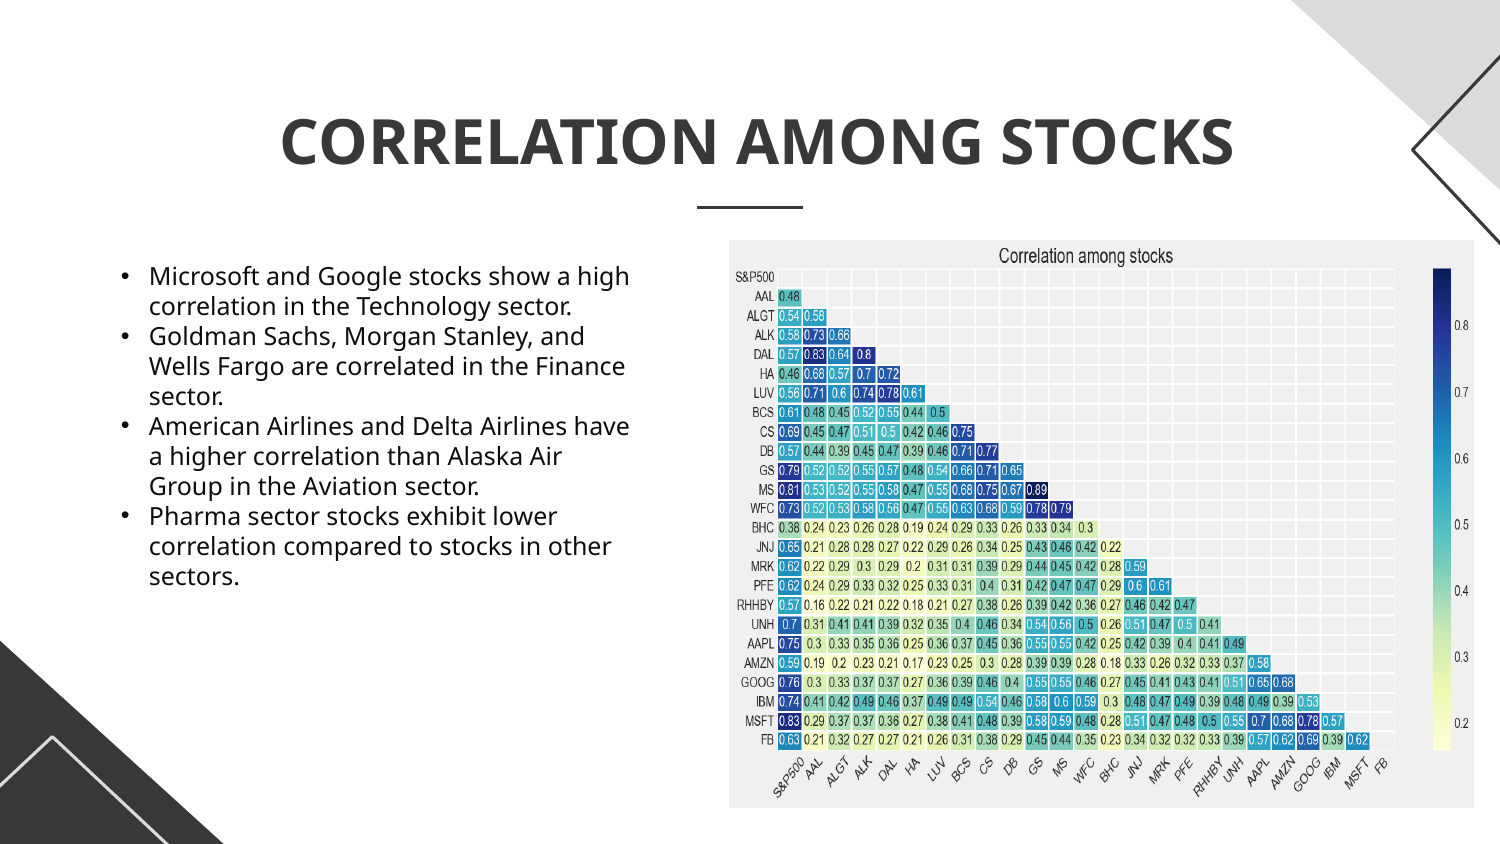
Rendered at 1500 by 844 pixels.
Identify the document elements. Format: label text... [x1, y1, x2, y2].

picture [729, 240, 1474, 809]
title CORRELATION AMONG STOCKS [146, 87, 1354, 174]
text_box Microsoft and Google stocks show a high correlation in the Technology sector. Goldman Sachs, Morgan Stanley, and Wells Fargo are correlated in the Finance sector. American Airlines and Delta Airlines have a higher correlation than Alaska Air Group in the Aviation sector. Pharma sector stocks exhibit lower correlation compared to stocks in other sectors. [105, 217, 649, 603]
